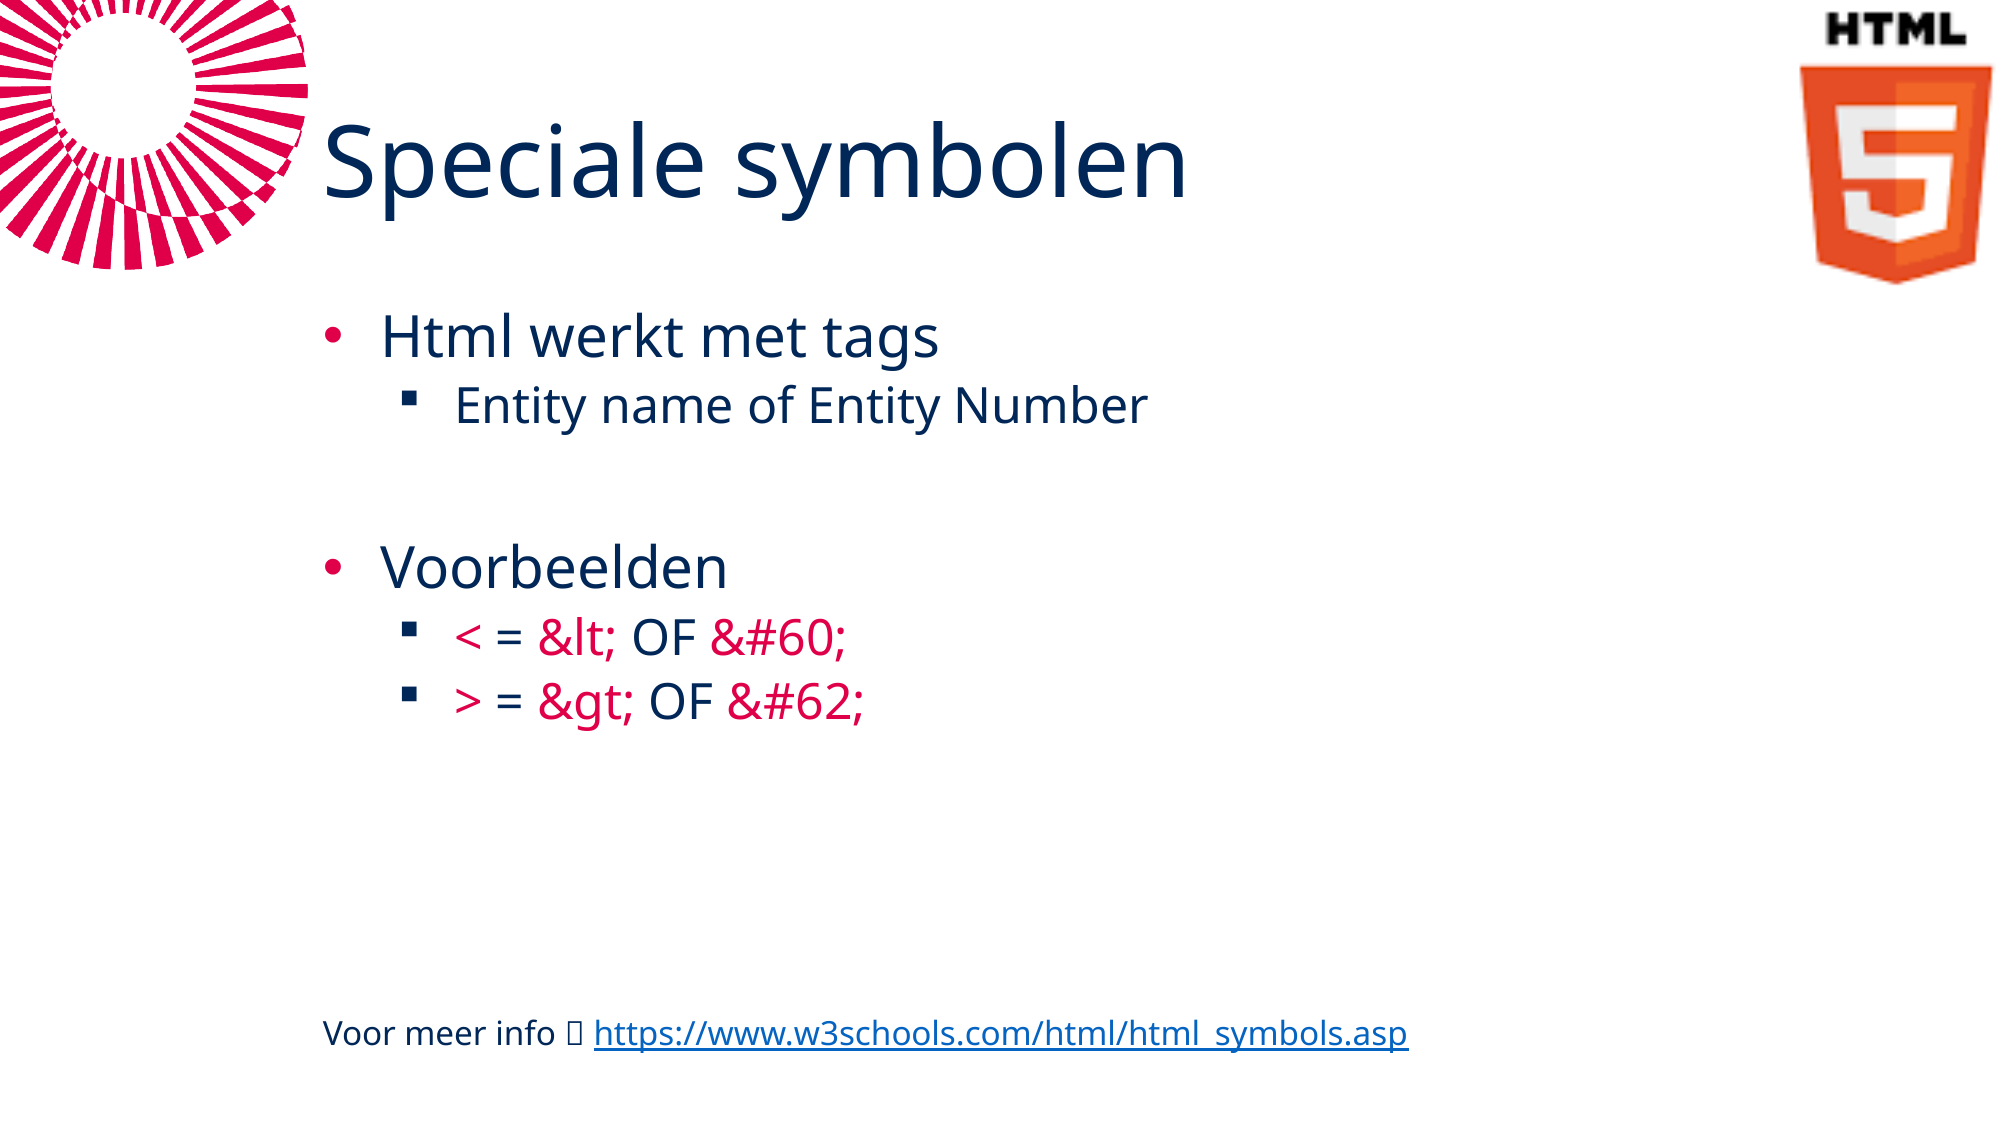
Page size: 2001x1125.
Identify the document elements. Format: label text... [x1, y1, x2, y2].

picture [0, 0, 308, 270]
list Voor meer info  https://www.w3schools.com/html/html_symbols.asp [307, 1005, 1940, 1066]
list Html werkt met tags Entity name of Entity Number Voorbeelden < = &lt; OF &#60; > = &gt; OF &#62; [307, 299, 1940, 1005]
picture [1789, 2, 2000, 298]
title Speciale symbolen [307, 59, 1940, 271]
